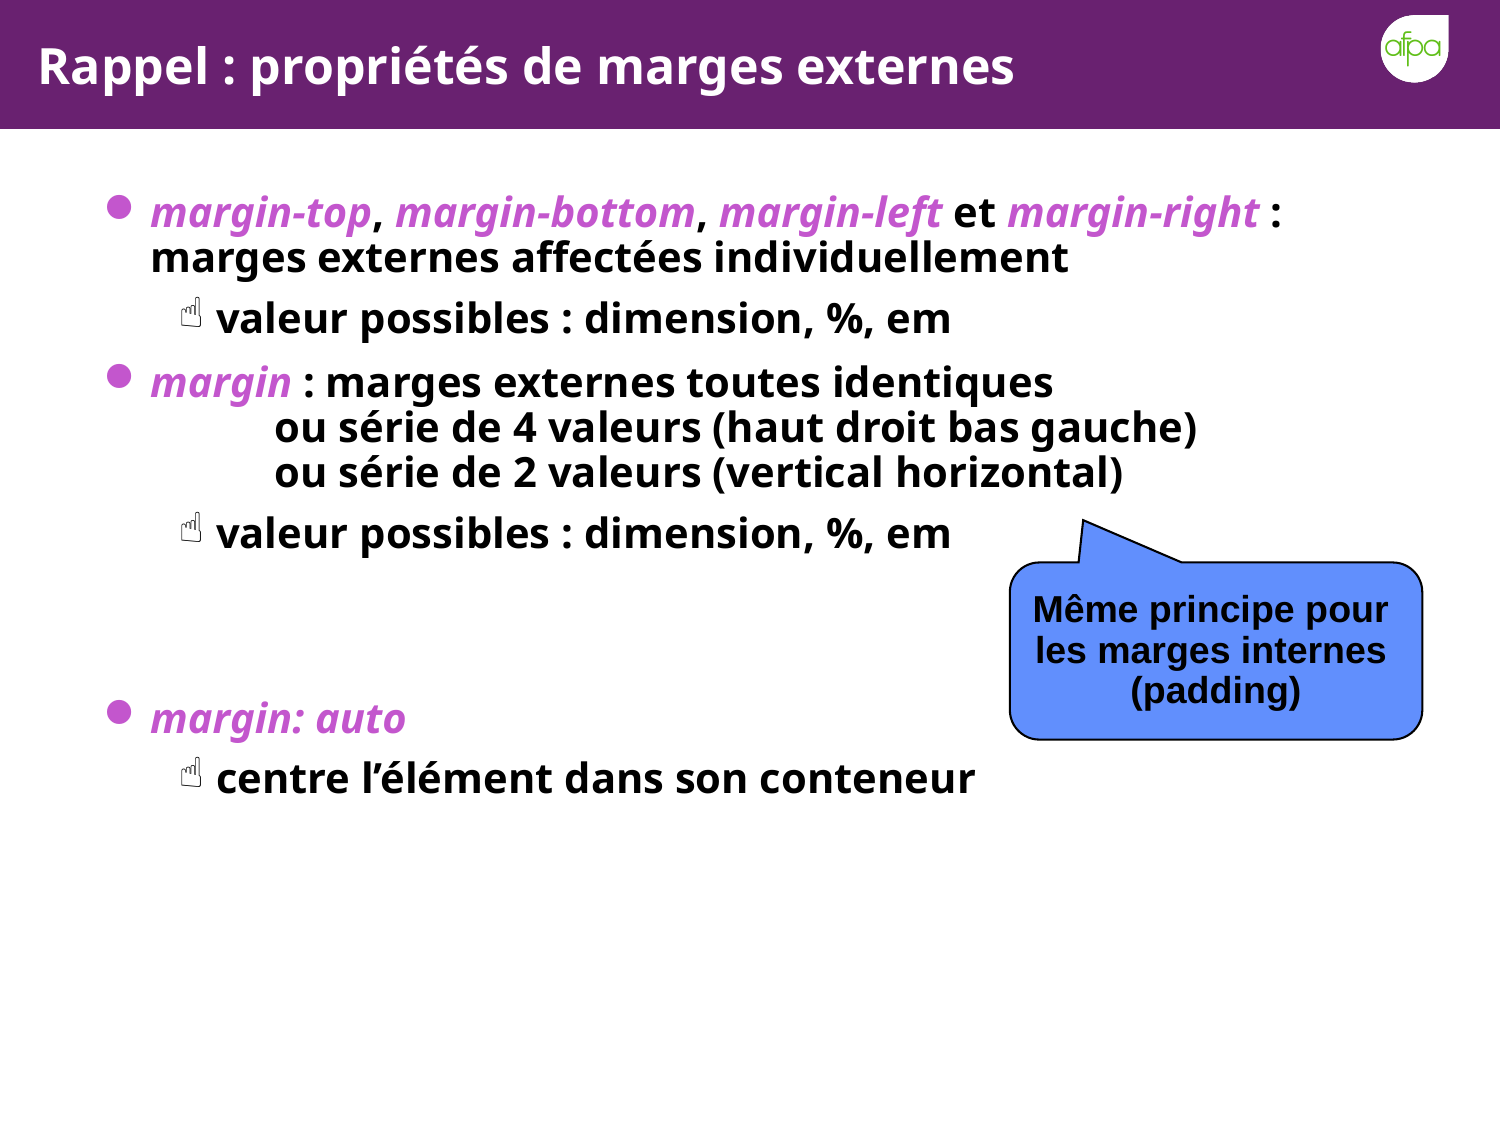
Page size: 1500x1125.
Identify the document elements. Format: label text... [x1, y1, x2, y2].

text_box Même principe pour les marges internes (padding) [1009, 520, 1423, 740]
picture [1379, 2, 1461, 95]
text_box margin-top, margin-bottom, margin-left et margin-right : marges externes affectées individuellement valeur possibles : dimension, %, em margin : marges externes toutes identiques ou série de 4 valeurs (haut droit bas gauche) ou série de 2 valeurs (vertical horizontal) valeur possibles : dimension, %, em margin: auto centre l’élément dans son conteneur [88, 184, 1459, 1003]
title Rappel : propriétés de marges externes [2, 0, 1339, 129]
